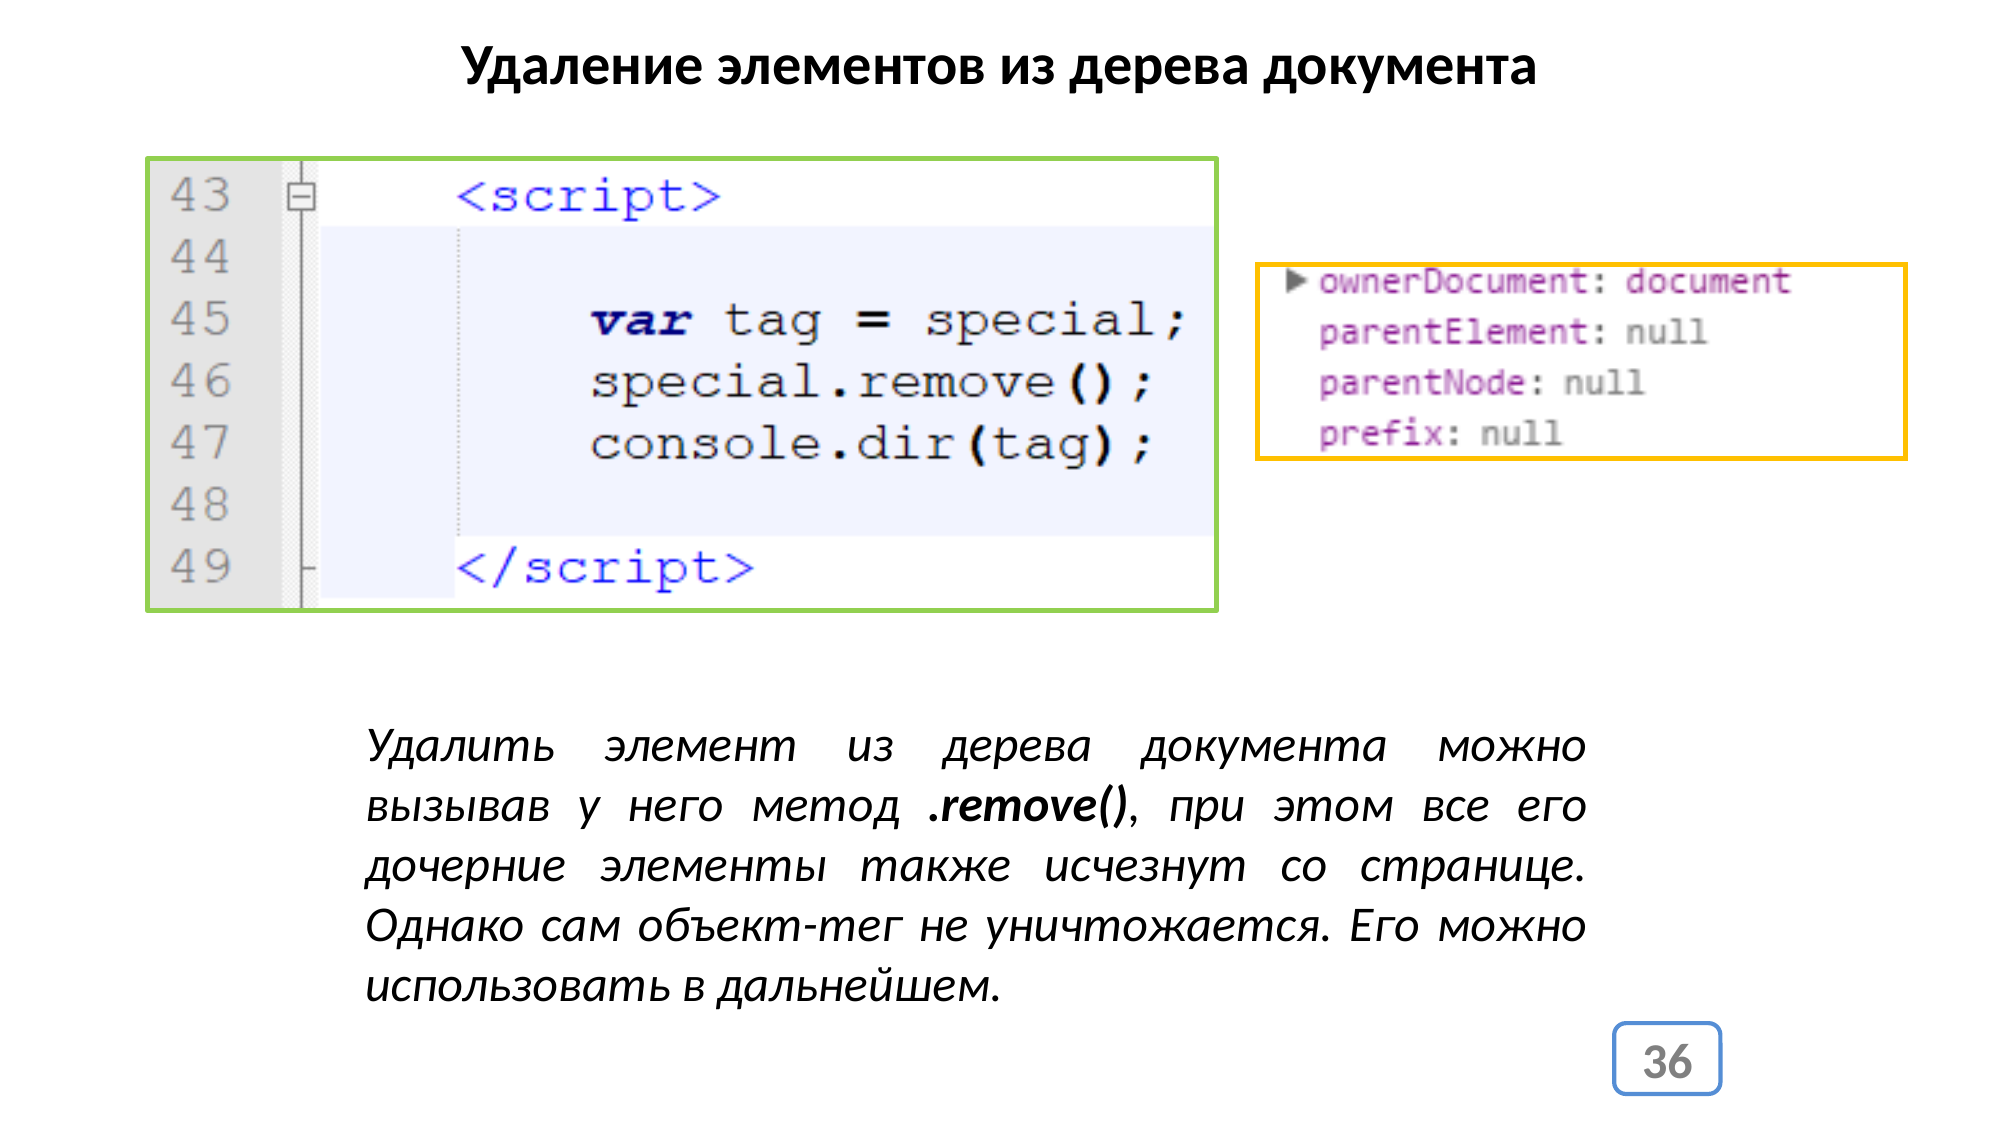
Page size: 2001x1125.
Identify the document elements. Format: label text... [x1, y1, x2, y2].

text_box Удалить элемент из дерева документа можно вызывав у него метод .remove(), при этом все его дочерние элементы также исчезнут со странице. Однако сам объект-тег не уничтожается. Его можно использовать в дальнейшем. [350, 704, 1603, 1019]
text_box Удаление элементов из дерева документа [446, 19, 1554, 104]
picture [149, 160, 1215, 609]
text_box 36 [1612, 1021, 1723, 1097]
picture [1259, 266, 1904, 457]
